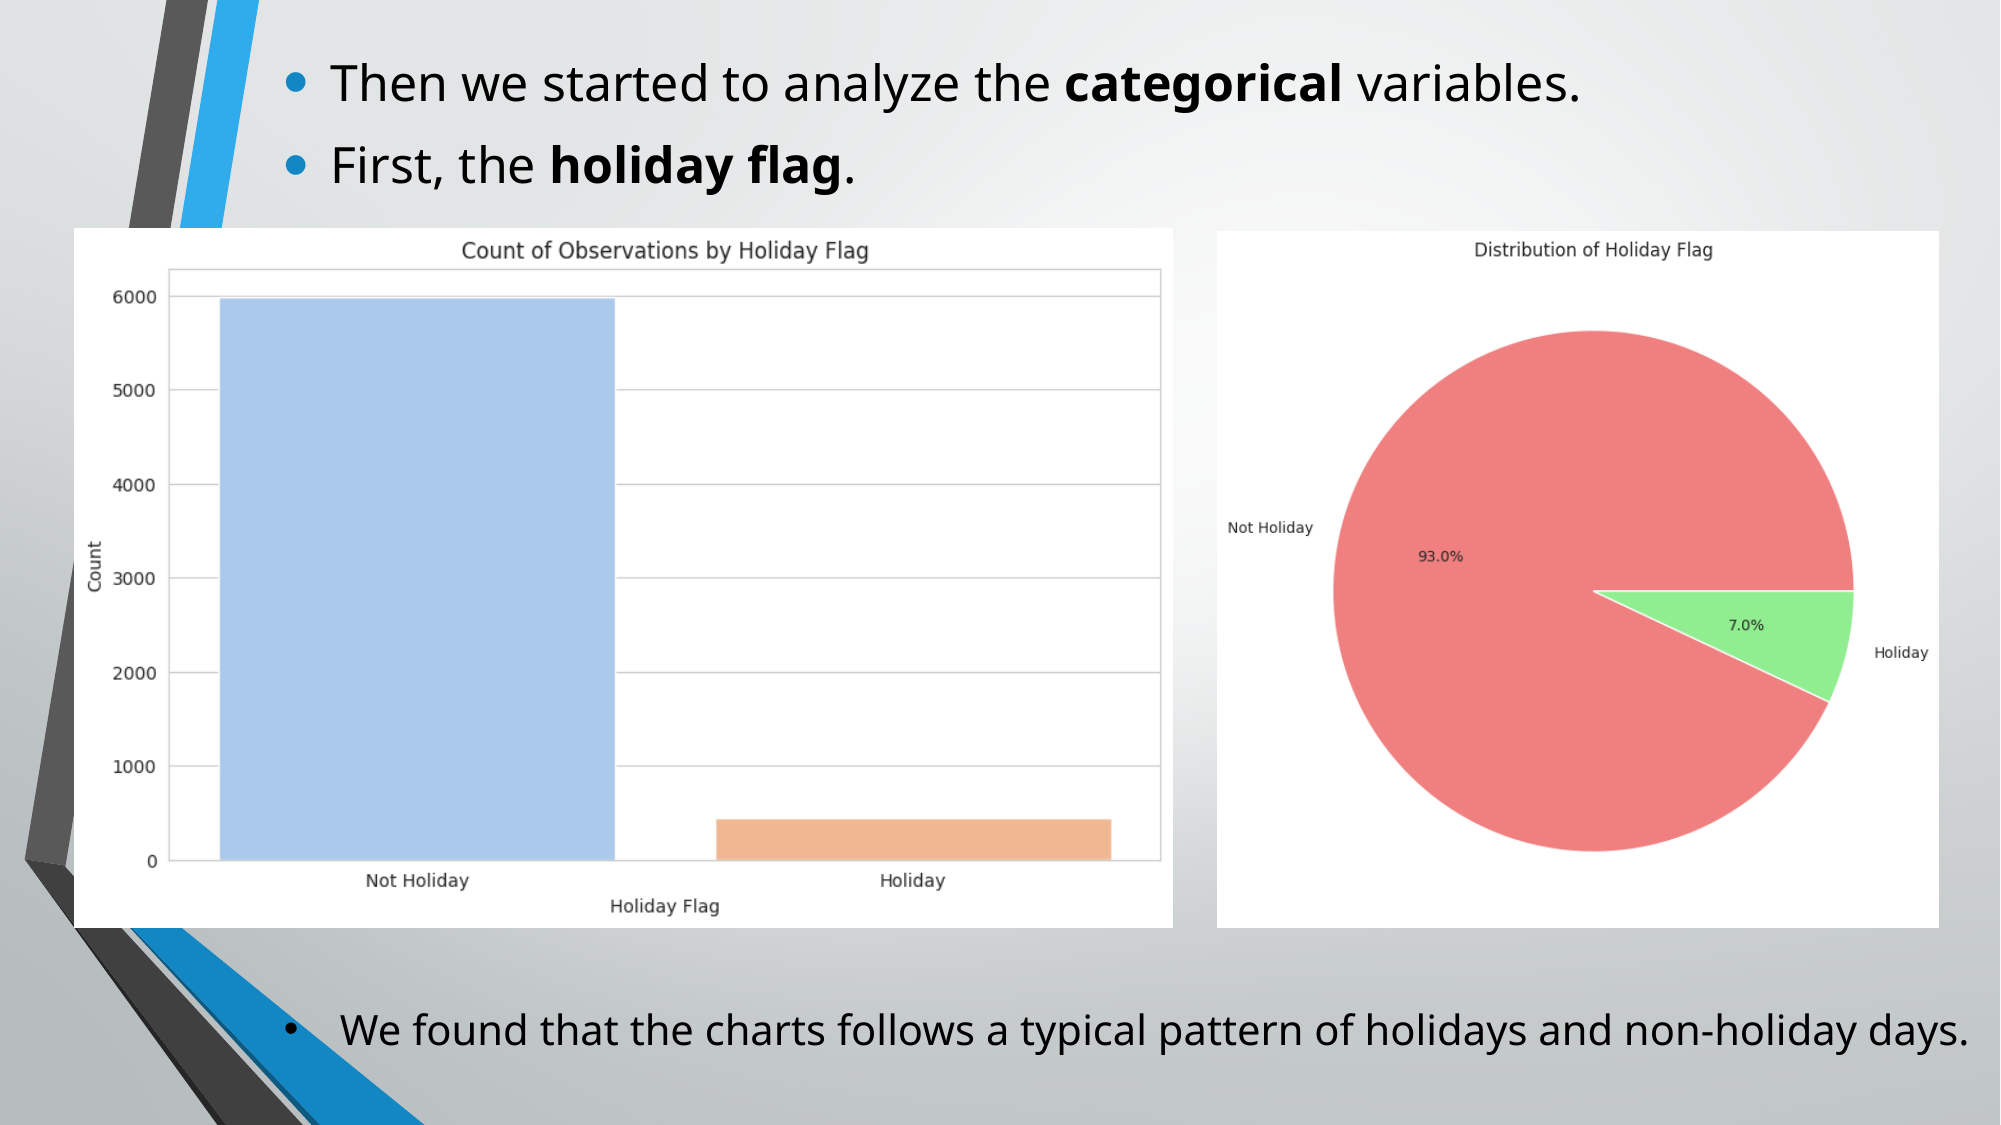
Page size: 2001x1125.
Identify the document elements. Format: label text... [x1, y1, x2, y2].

list Then we started to analyze the categorical variables. First, the holiday flag. [268, 0, 1913, 290]
picture [74, 227, 1174, 928]
picture [1217, 231, 1939, 928]
text_box We found that the charts follows a typical pattern of holidays and non-holiday days. [268, 996, 2000, 1061]
